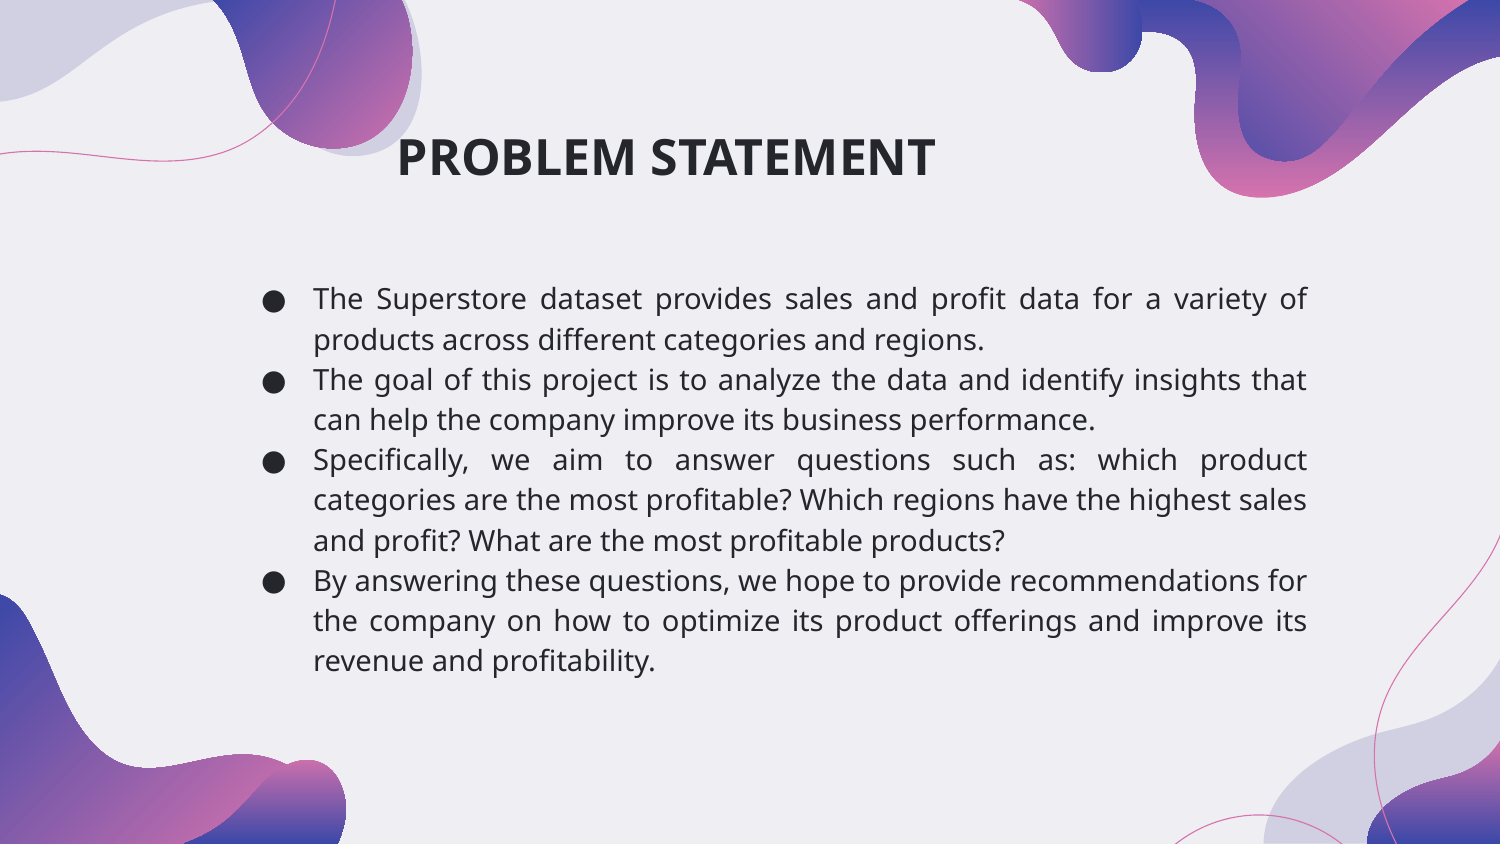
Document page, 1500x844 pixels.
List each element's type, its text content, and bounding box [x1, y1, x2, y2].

title PROBLEM STATEMENT [381, 78, 1352, 232]
text_box The Superstore dataset provides sales and profit data for a variety of products across different categories and regions. The goal of this project is to analyze the data and identify insights that can help the company improve its business performance. Specifically, we aim to answer questions such as: which product categories are the most profitable? Which regions have the highest sales and profit? What are the most profitable products? By answering these questions, we hope to provide recommendations for the company on how to optimize its product offerings and improve its revenue and profitability. [223, 260, 1324, 694]
